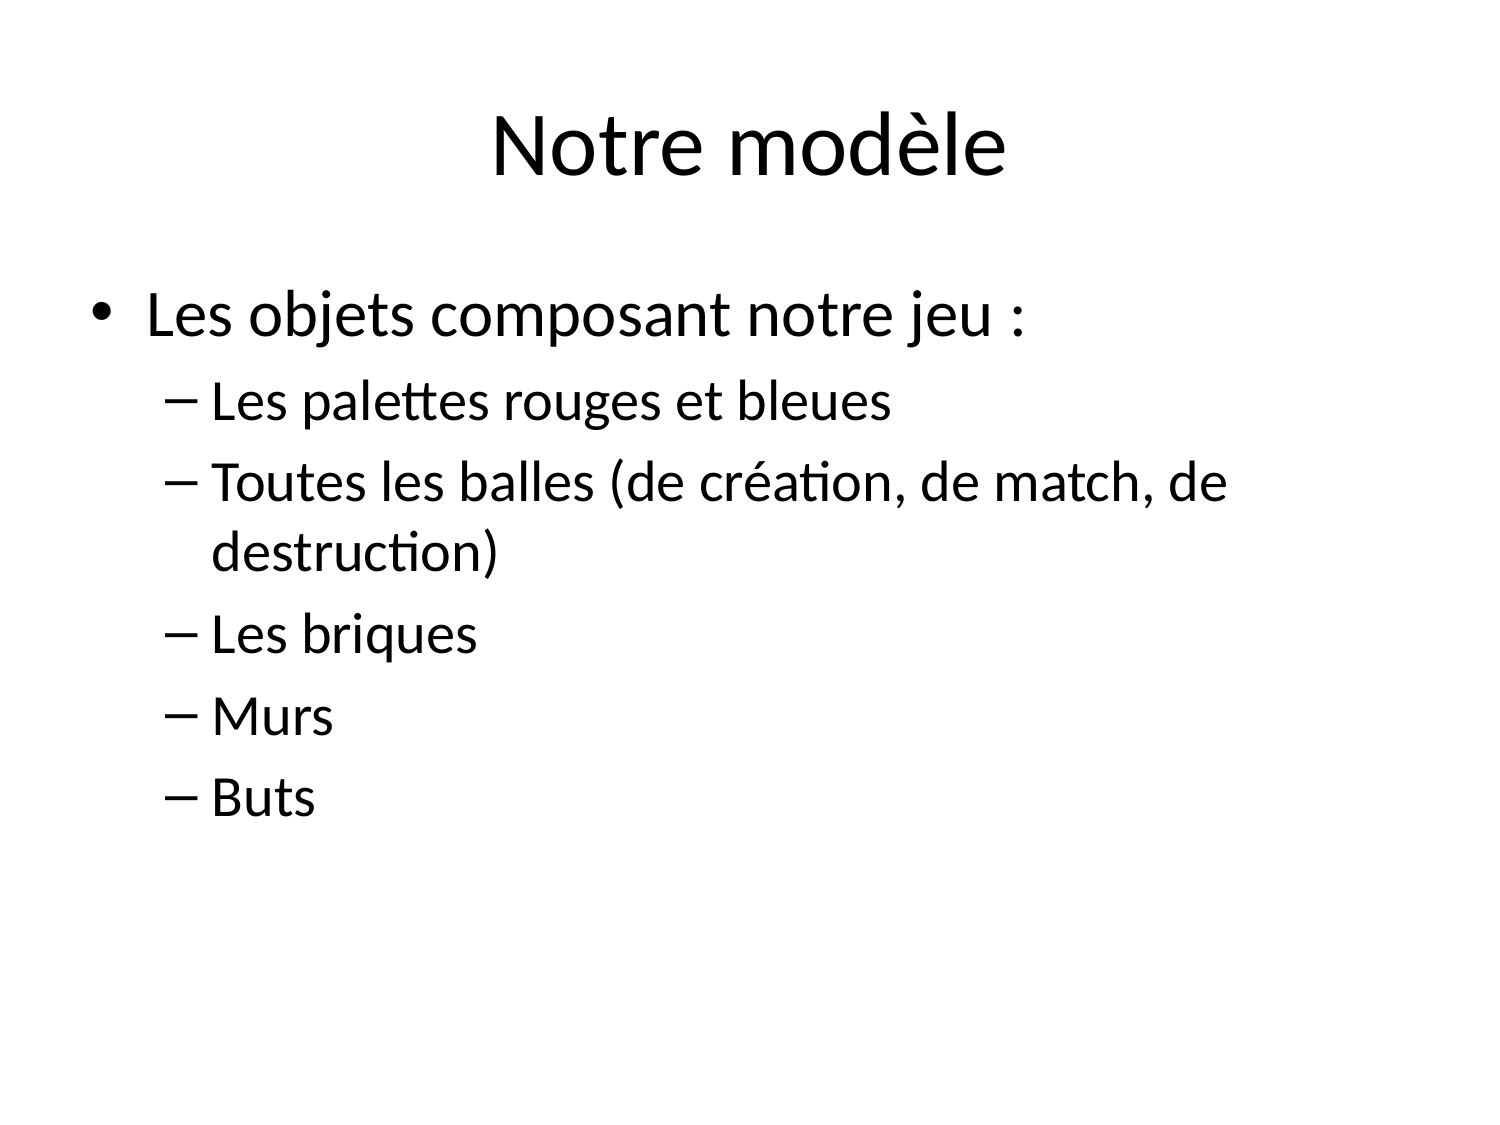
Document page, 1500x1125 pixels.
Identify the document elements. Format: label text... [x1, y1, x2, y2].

title Notre modèle [75, 45, 1425, 233]
list Les objets composant notre jeu : Les palettes rouges et bleues Toutes les balles (de création, de match, de destruction) Les briques Murs Buts [75, 262, 1425, 1005]
